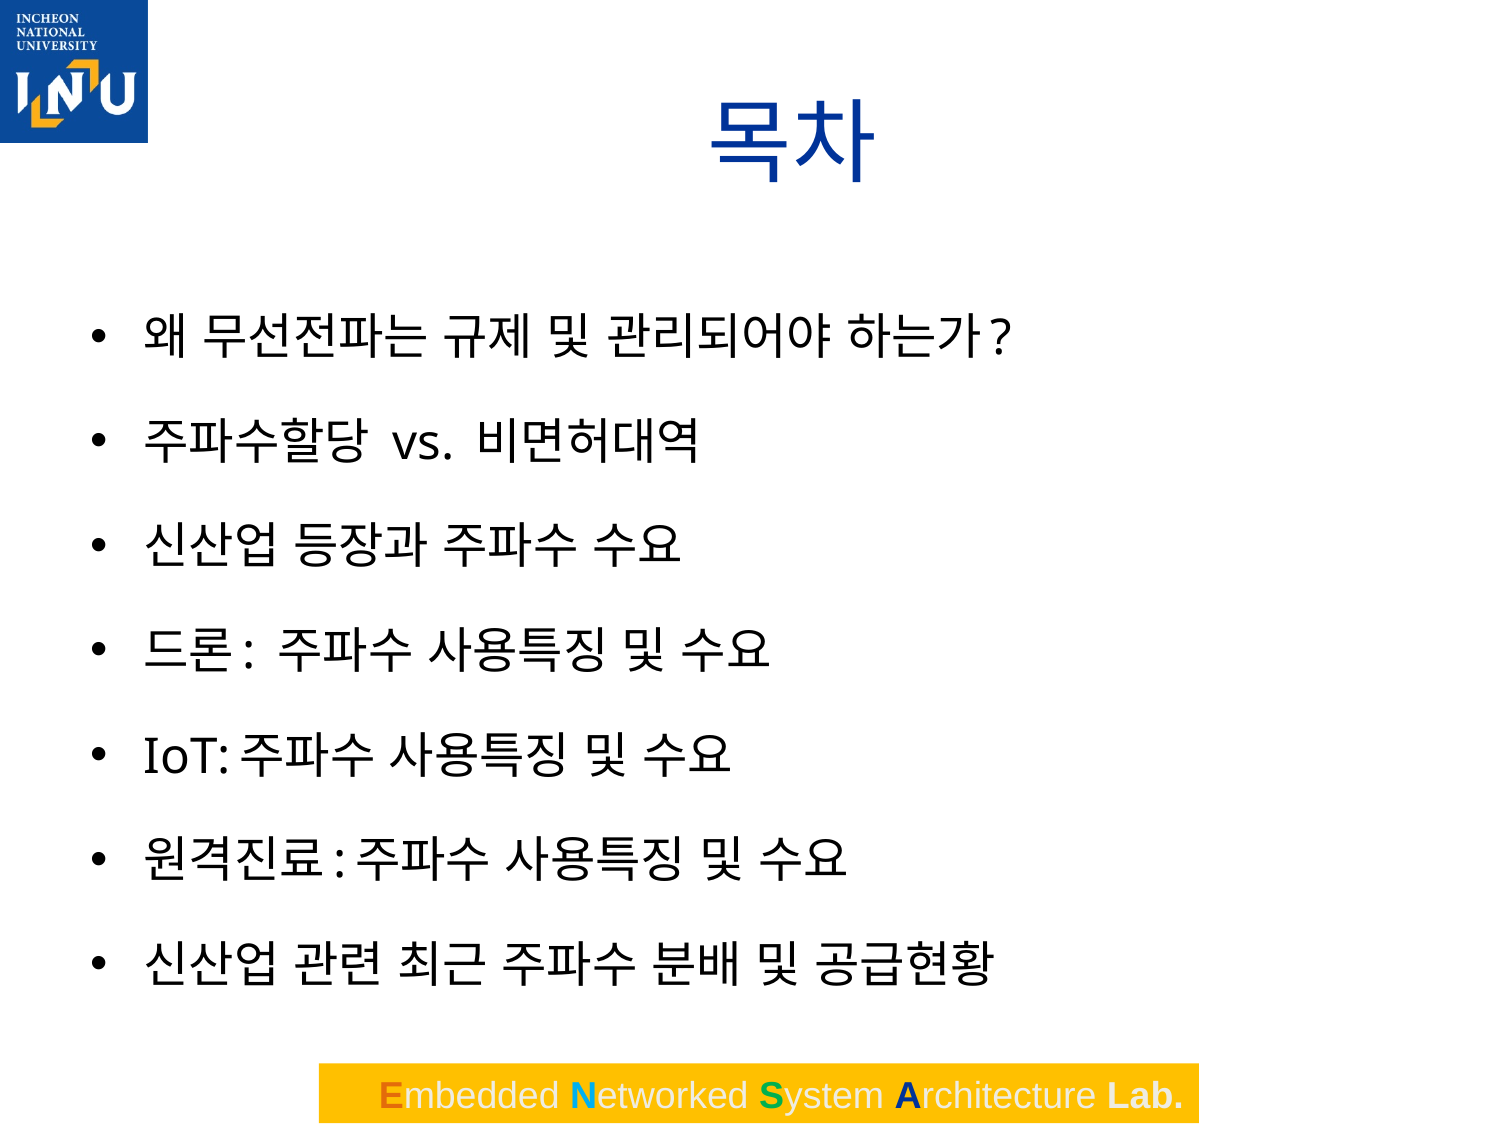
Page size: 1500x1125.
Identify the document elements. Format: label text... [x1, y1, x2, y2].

picture [0, 0, 148, 143]
list 왜 무선전파는 규제 및 관리되어야 하는가? 주파수할당 vs. 비면허대역 신산업 등장과 주파수 수요 드론: 주파수 사용특징 및 수요 IoT:주파수 사용특징 및 수요 원격진료:주파수 사용특징 및 수요 신산업 관련 최근 주파수 분배 및 공급현황 [75, 262, 1425, 1005]
title 목차 [159, 45, 1425, 233]
